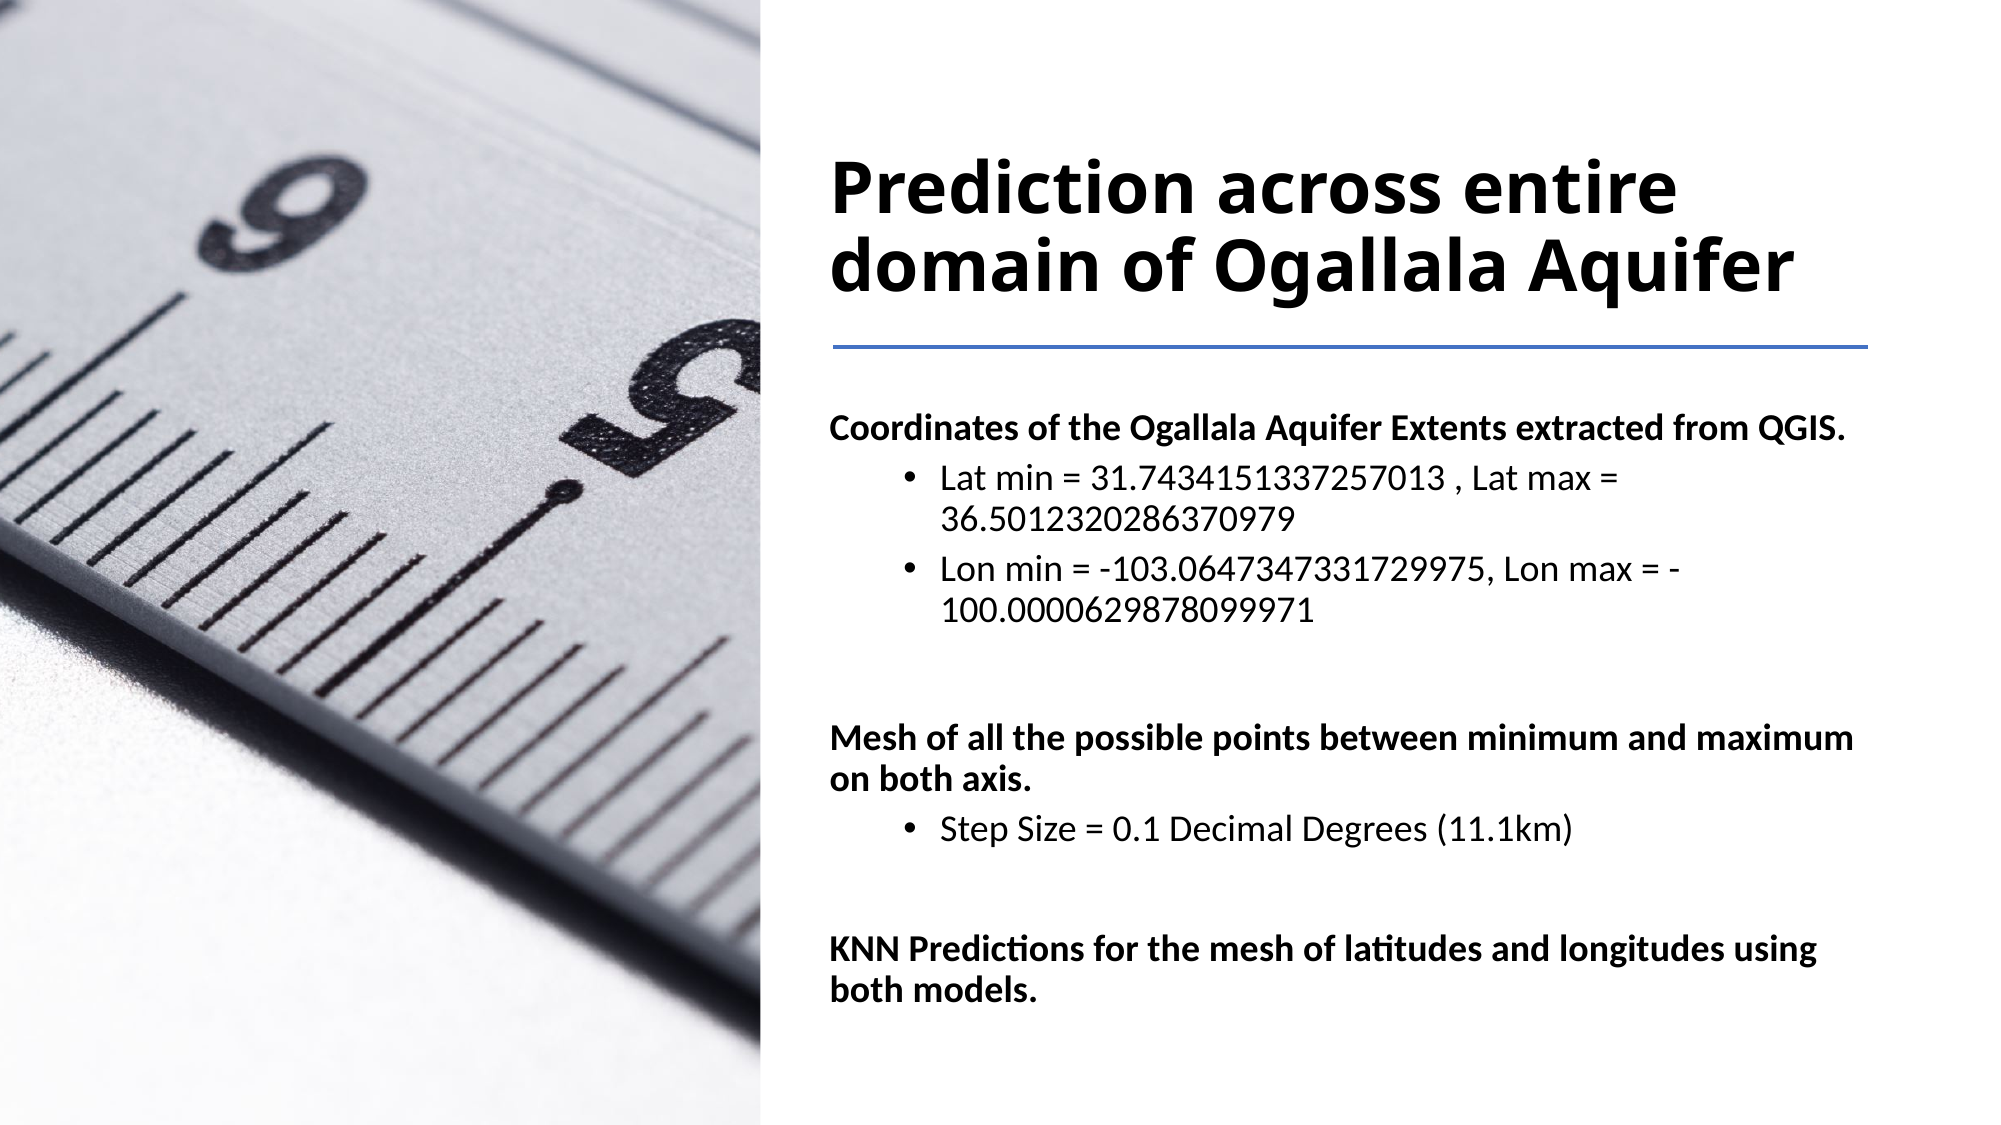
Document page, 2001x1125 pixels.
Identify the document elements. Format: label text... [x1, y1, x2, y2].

list Coordinates of the Ogallala Aquifer Extents extracted from QGIS. Lat min = 31.7434151337257013 , Lat max = 36.5012320286370979 Lon min = -103.0647347331729975, Lon max = -100.0000629878099971 Mesh of all the possible points between minimum and maximum on both axis. Step Size = 0.1 Decimal Degrees (11.1km) KNN Predictions for the mesh of latitudes and longitudes using both models. [814, 399, 1895, 1021]
picture [0, 0, 761, 1125]
title Prediction across entire domain of Ogallala Aquifer [814, 103, 1895, 315]
